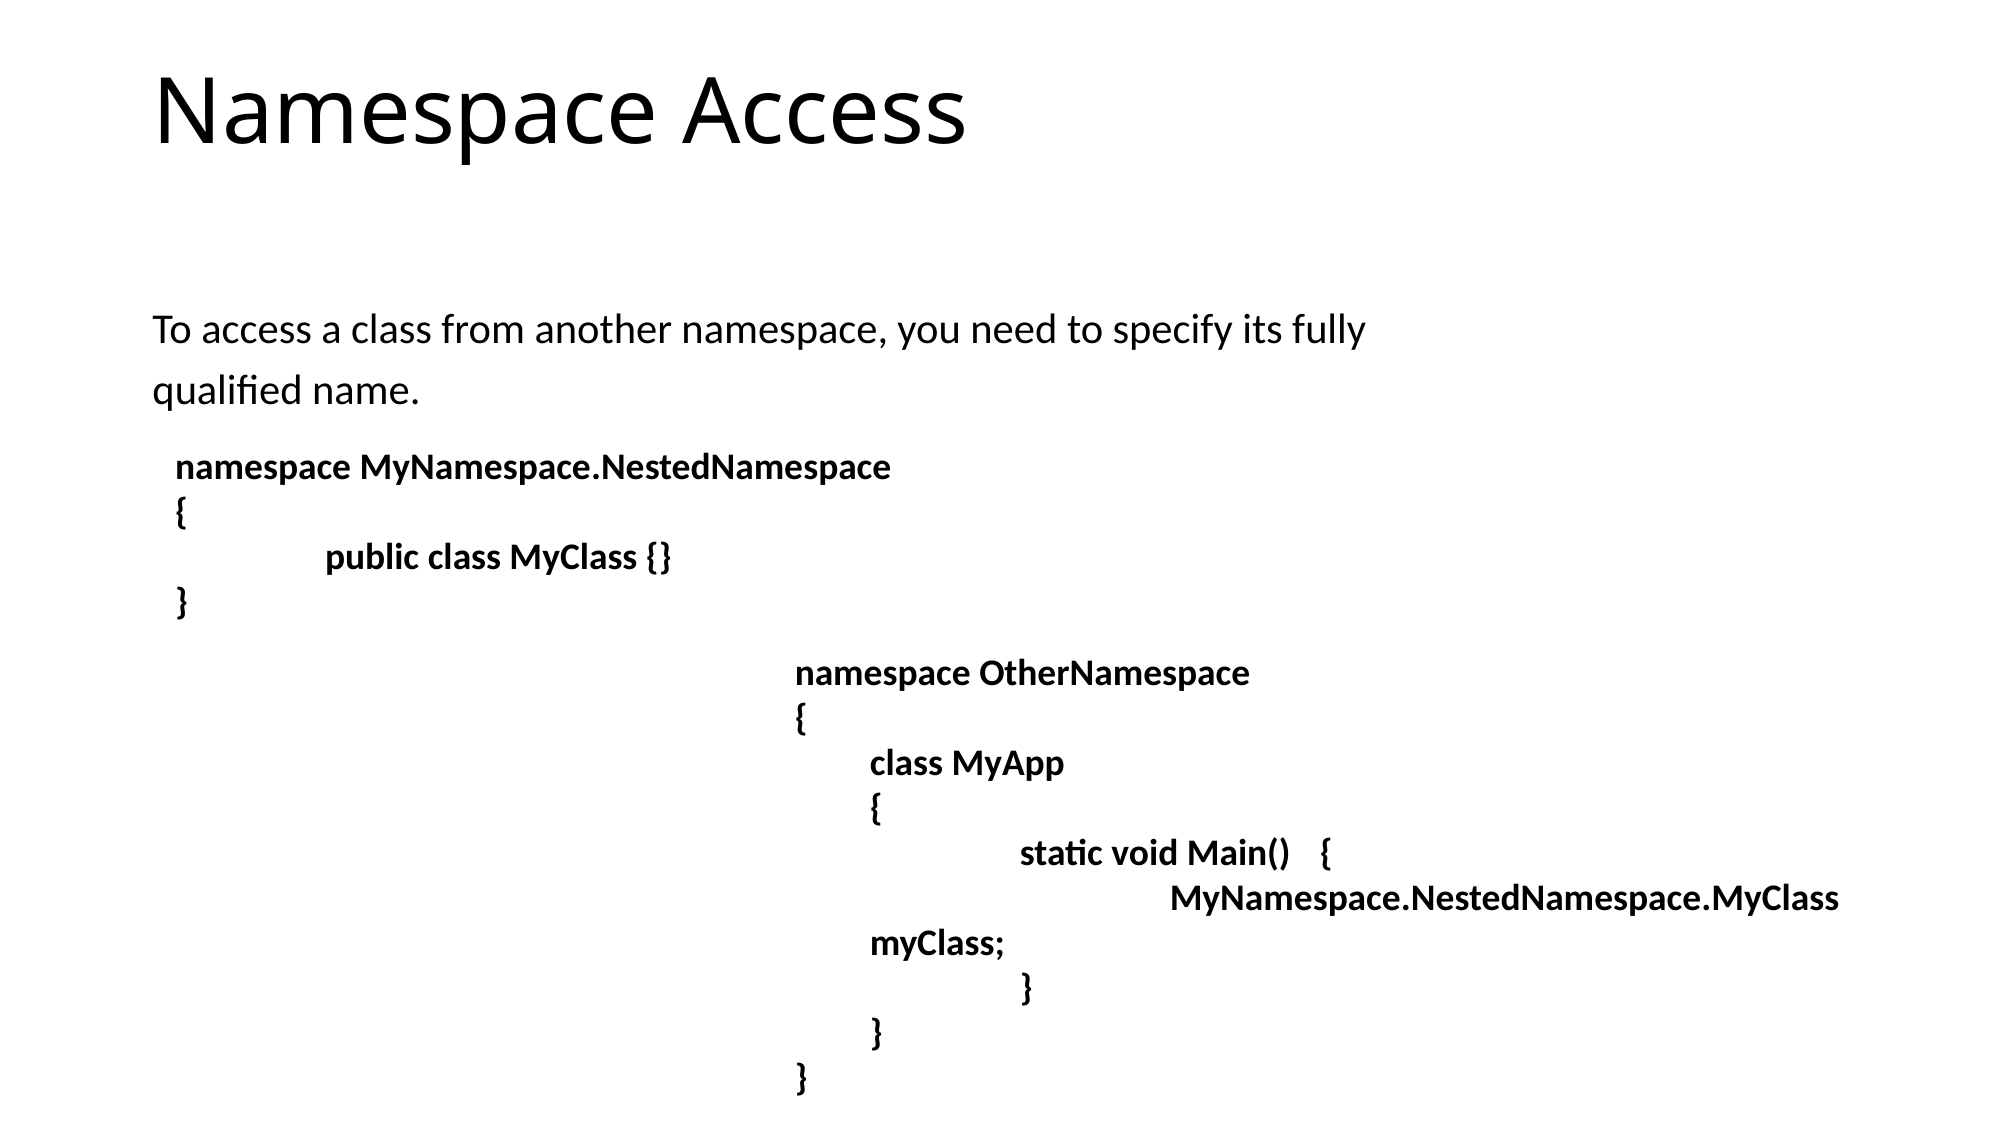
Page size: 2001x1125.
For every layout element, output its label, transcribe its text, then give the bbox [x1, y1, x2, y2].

title Namespace Access [137, 59, 1863, 278]
text_box namespace MyNamespace.NestedNamespace { public class MyClass {} } [160, 434, 937, 629]
text_box namespace OtherNamespace { class MyApp { static void Main() { MyNamespace.NestedNamespace.MyClass myClass; } } } [779, 640, 1915, 1106]
list To access a class from another namespace, you need to specify its fully qualified name. [137, 299, 1863, 423]
